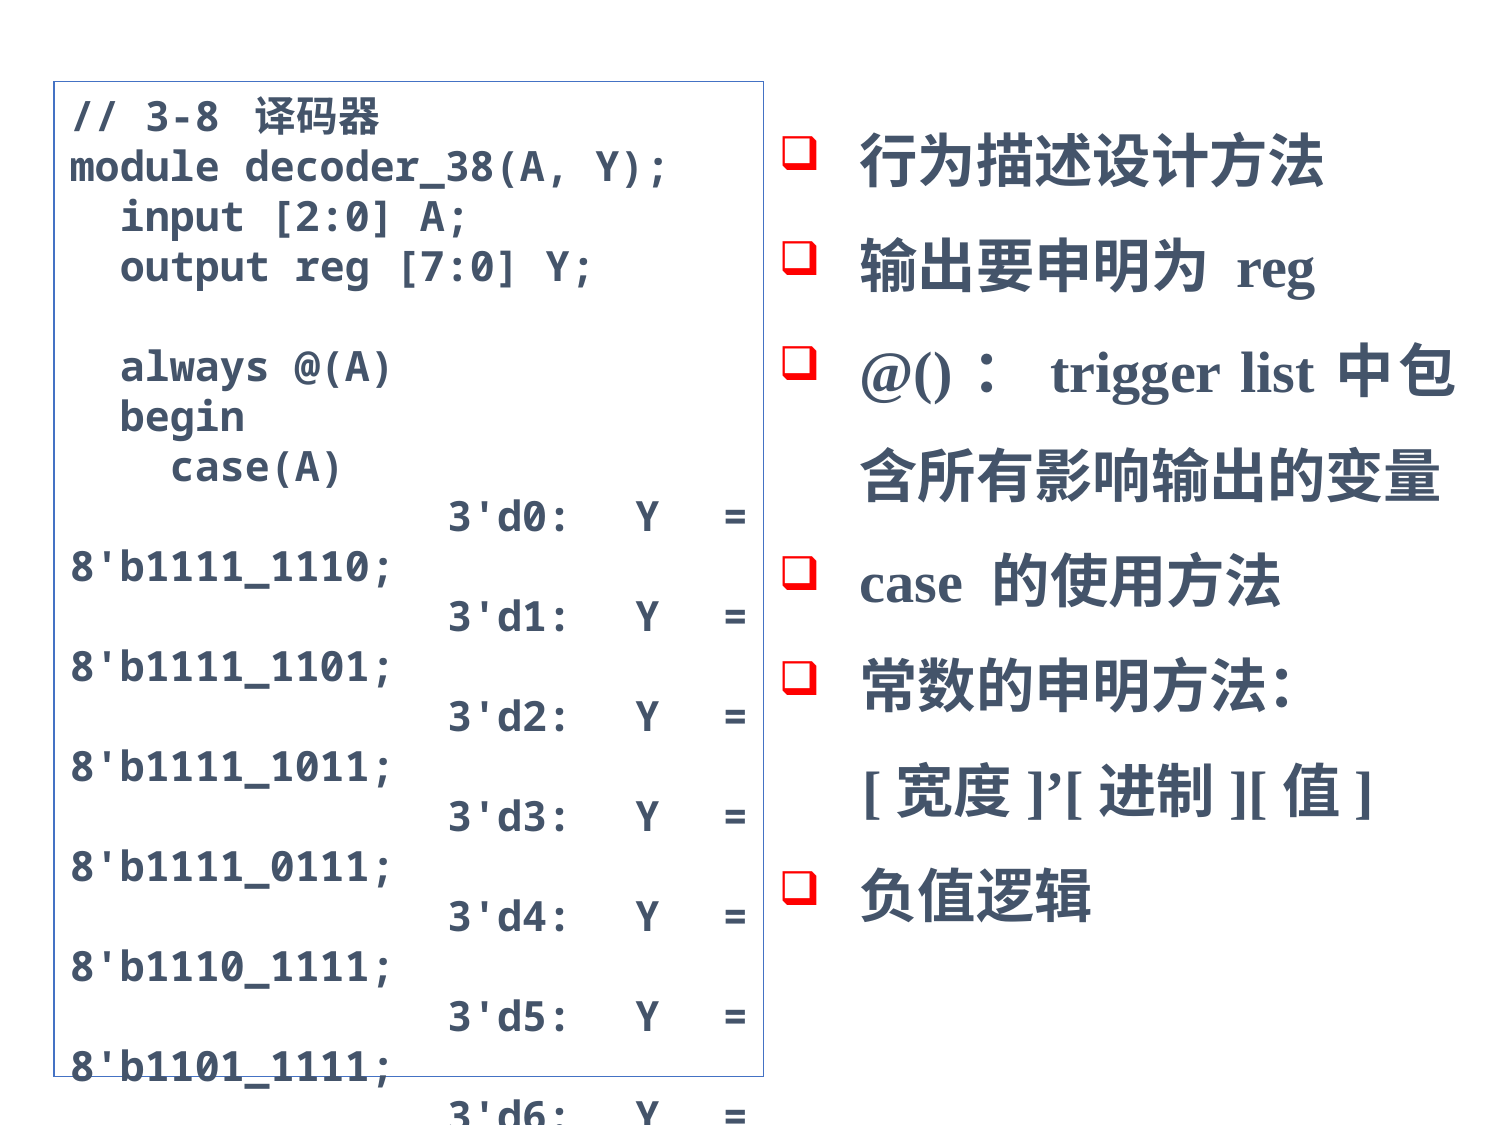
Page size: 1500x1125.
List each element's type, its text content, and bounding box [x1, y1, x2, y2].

text_box // 3-8 译码器 module decoder_38(A, Y); input [2:0] A; output reg [7:0] Y; always @(A) begin case(A) 3'd0: Y = 8'b1111_1110; 3'd1: Y = 8'b1111_1101; 3'd2: Y = 8'b1111_1011; 3'd3: Y = 8'b1111_0111; 3'd4: Y = 8'b1110_1111; 3'd5: Y = 8'b1101_1111; 3'd6: Y = 8'b1011_1111; 3'd7: Y = 8'b0111_1111; endcase end endmodule [54, 81, 763, 1077]
text_box 行为描述设计方法 输出要申明为 reg @()：trigger list中包含所有影响输出的变量 case 的使用方法 常数的申明方法： [宽度]’[进制][值] 负值逻辑 [763, 81, 1473, 1077]
